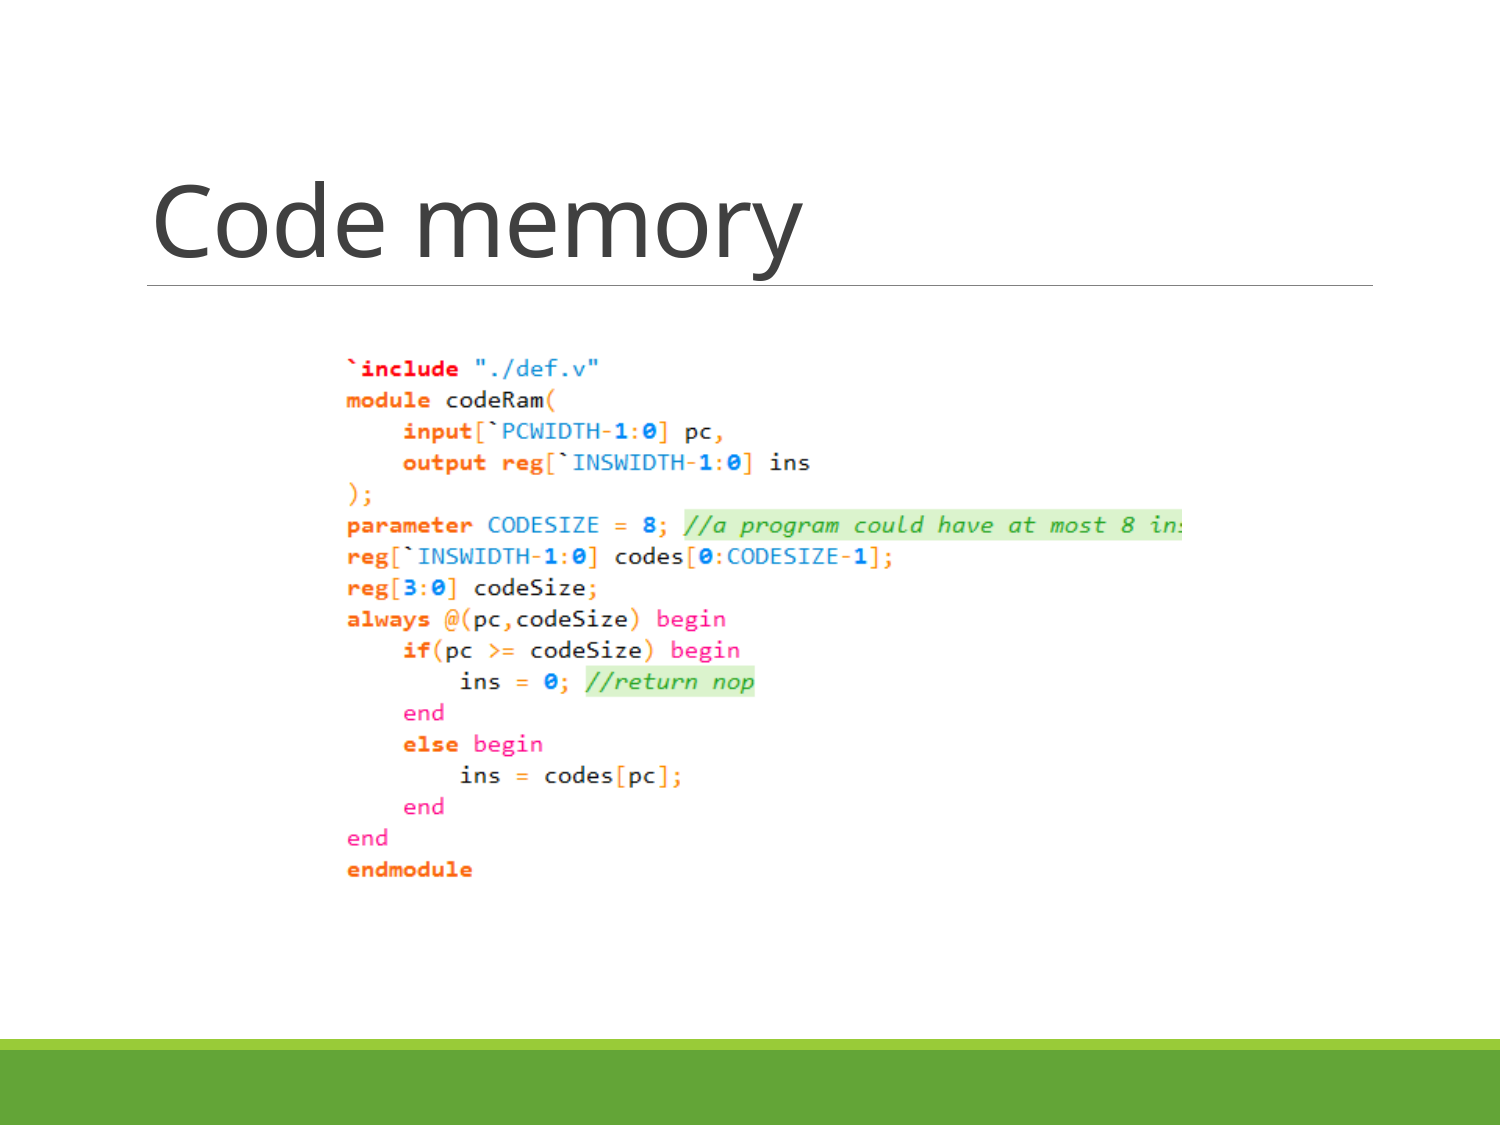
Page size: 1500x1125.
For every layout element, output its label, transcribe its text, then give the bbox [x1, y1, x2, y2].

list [324, 341, 1183, 924]
title Code memory [135, 47, 1373, 285]
